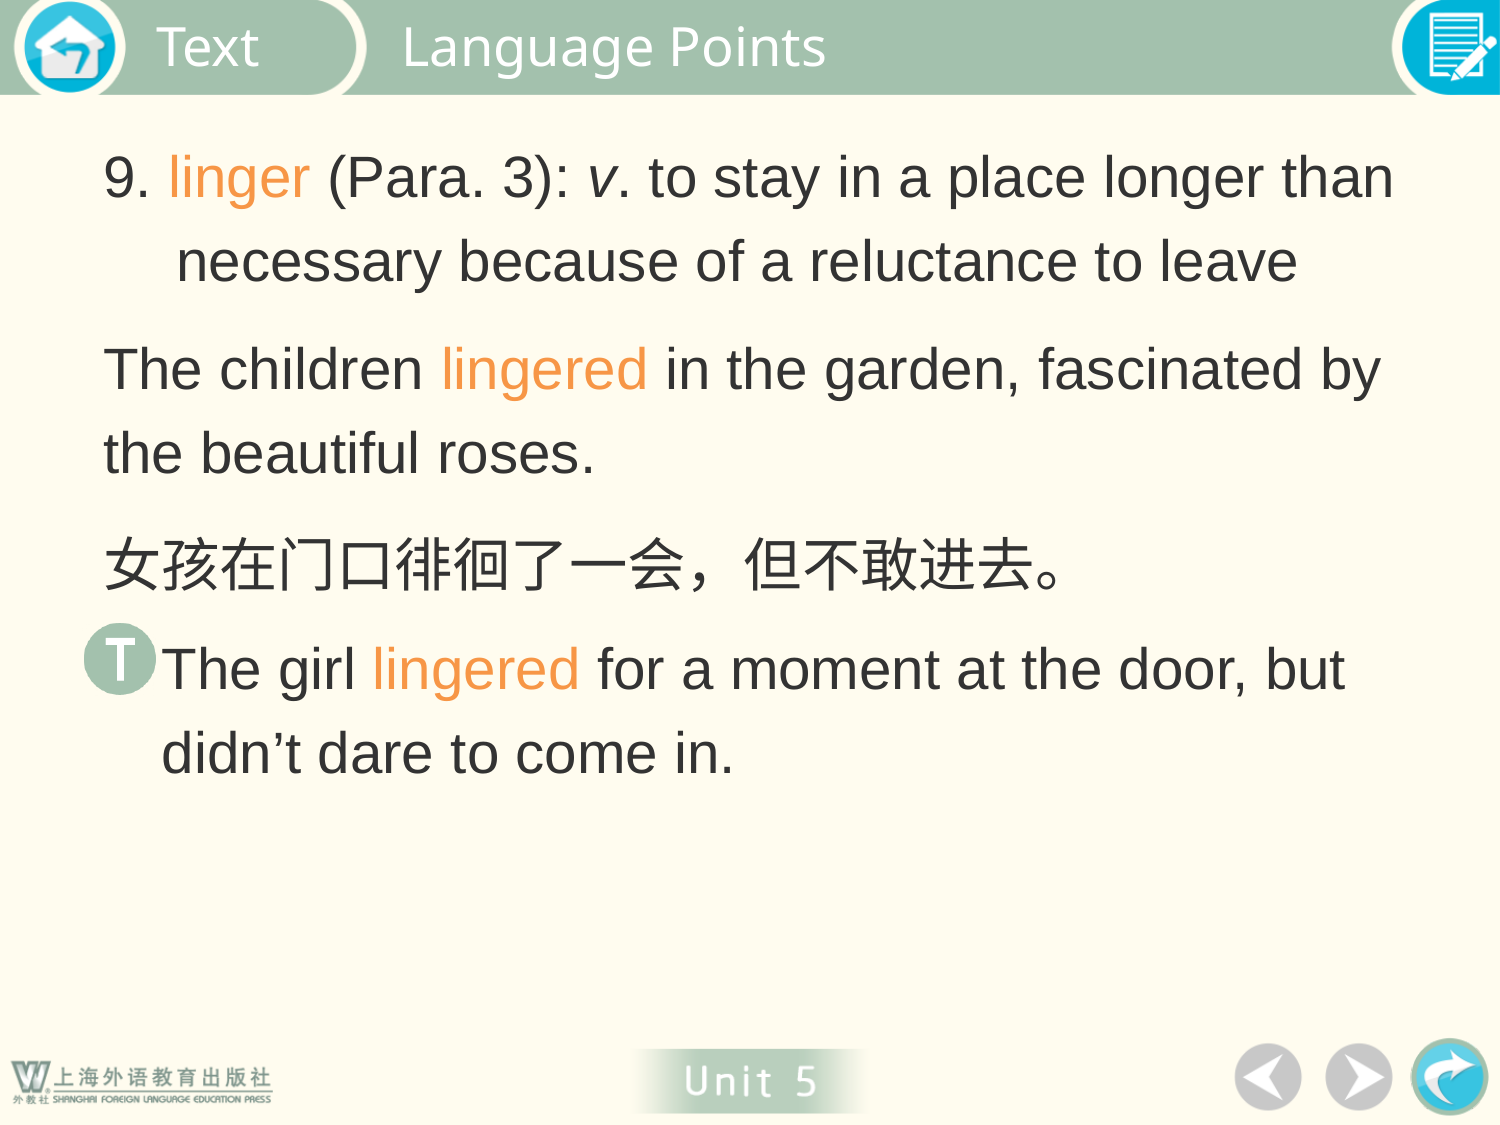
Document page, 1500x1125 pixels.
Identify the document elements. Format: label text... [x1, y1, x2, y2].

picture [0, 1037, 1404, 1125]
text_box Language Points [386, 4, 1289, 85]
picture [81, 621, 157, 696]
picture [0, 0, 1500, 111]
text_box [1404, 1037, 1500, 1125]
text_box [0, 111, 1500, 1037]
